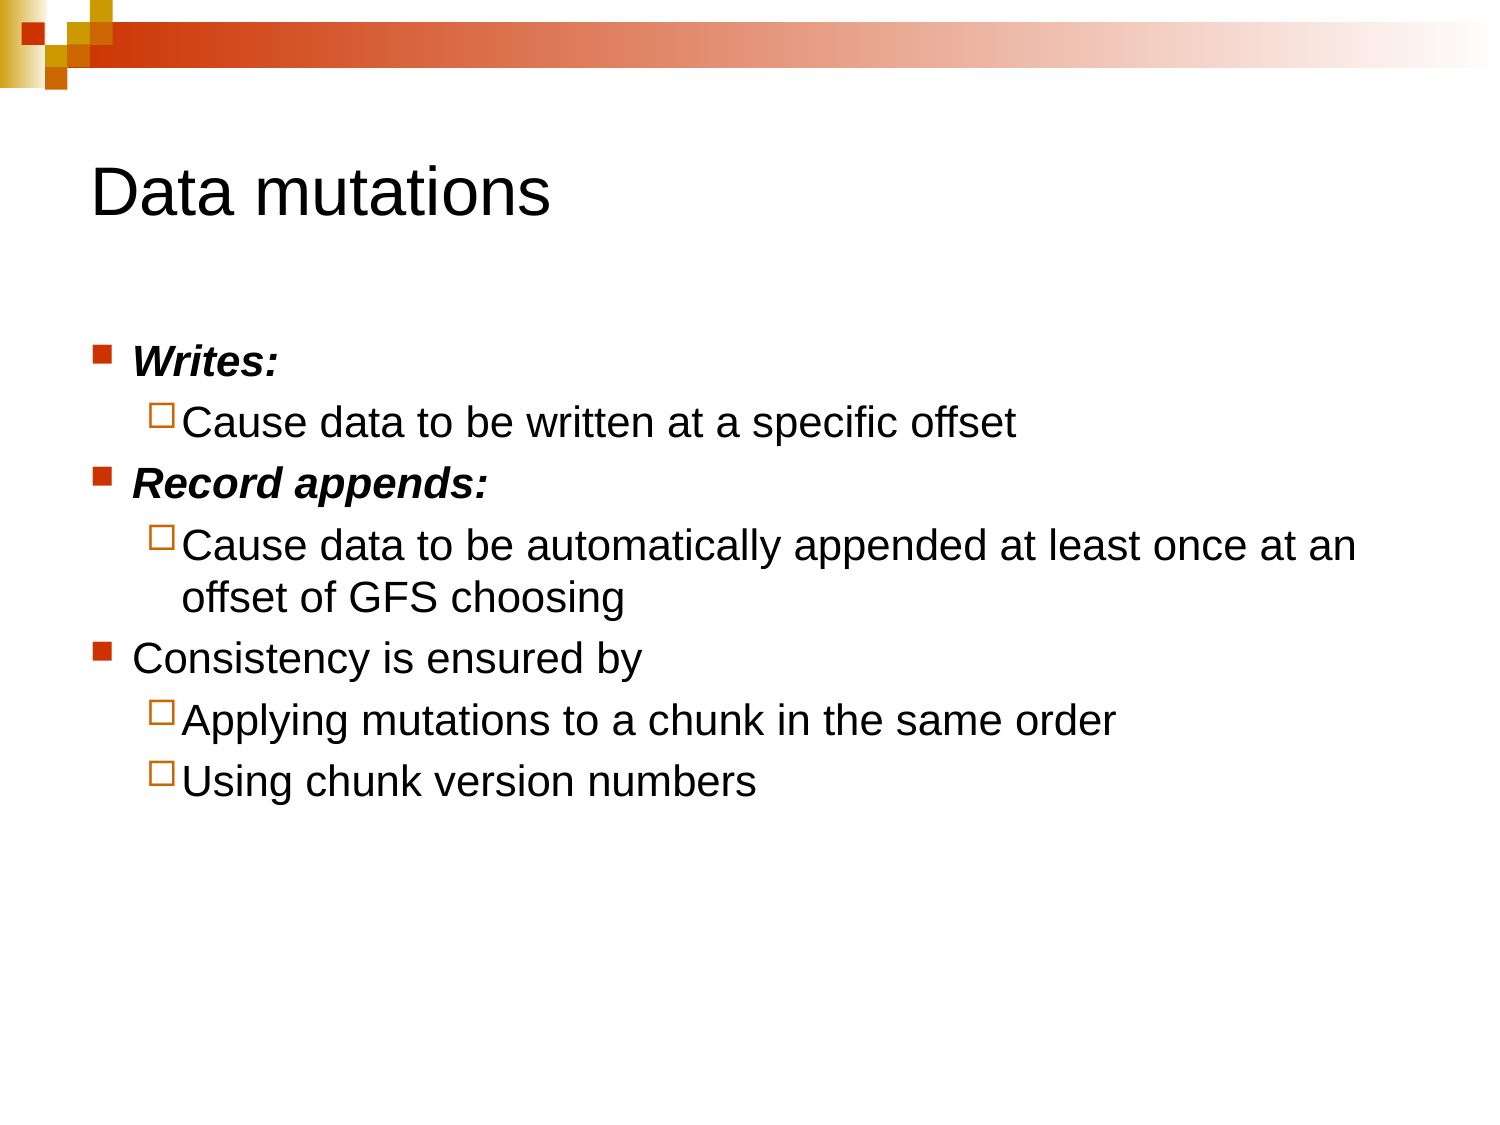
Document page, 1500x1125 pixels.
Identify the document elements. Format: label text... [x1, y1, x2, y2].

list Writes: Cause data to be written at a specific offset Record appends: Cause data to be automatically appended at least once at an offset of GFS choosing Consistency is ensured by Applying mutations to a chunk in the same order Using chunk version numbers [75, 324, 1425, 963]
title Data mutations [75, 75, 1425, 300]
